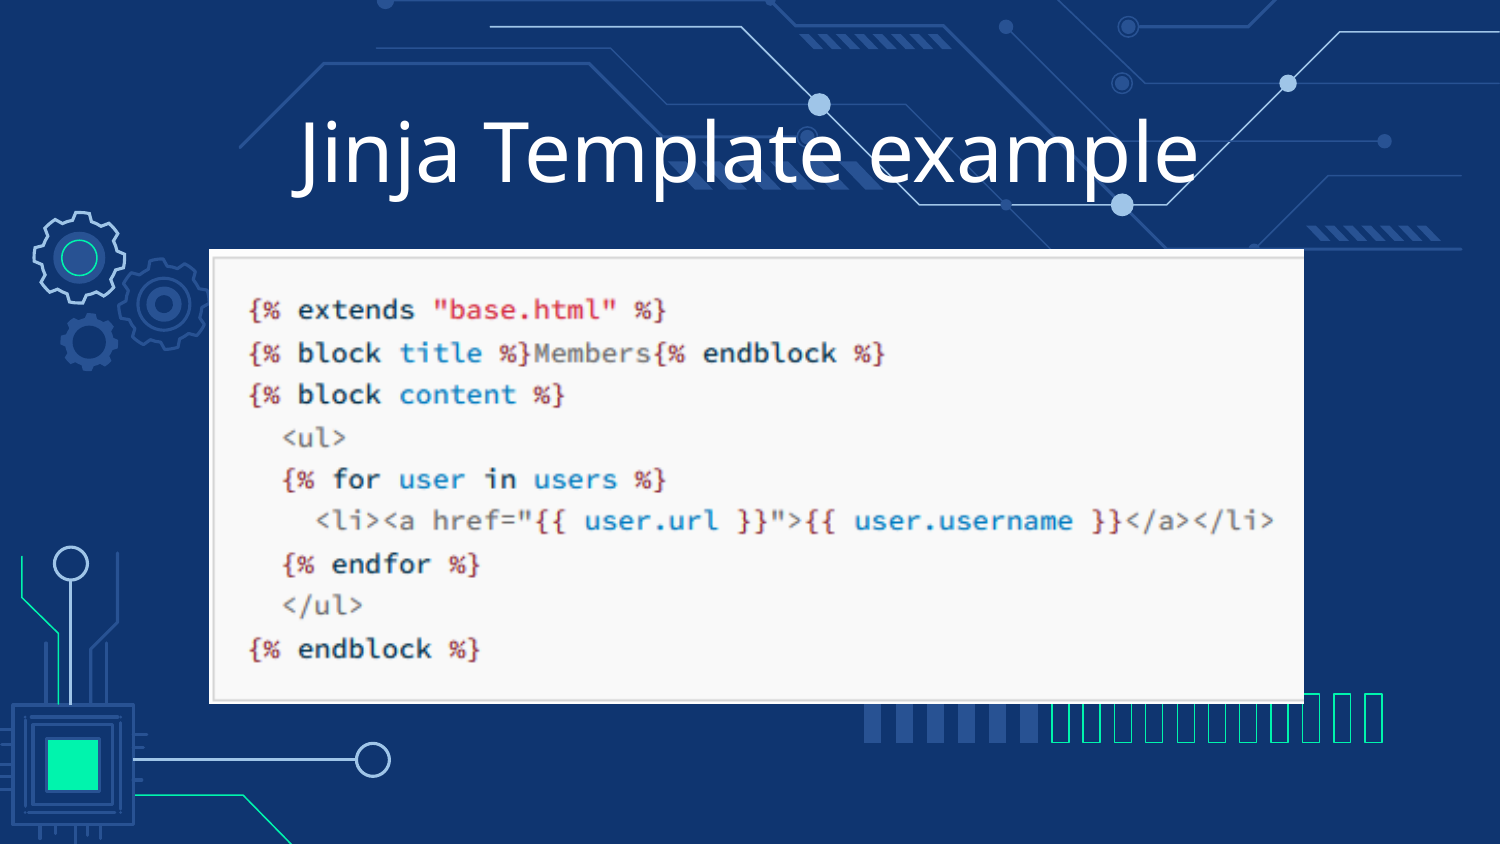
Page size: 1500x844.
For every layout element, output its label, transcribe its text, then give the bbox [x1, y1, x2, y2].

picture [209, 249, 1304, 705]
title Jinja Template example [165, 55, 1335, 244]
